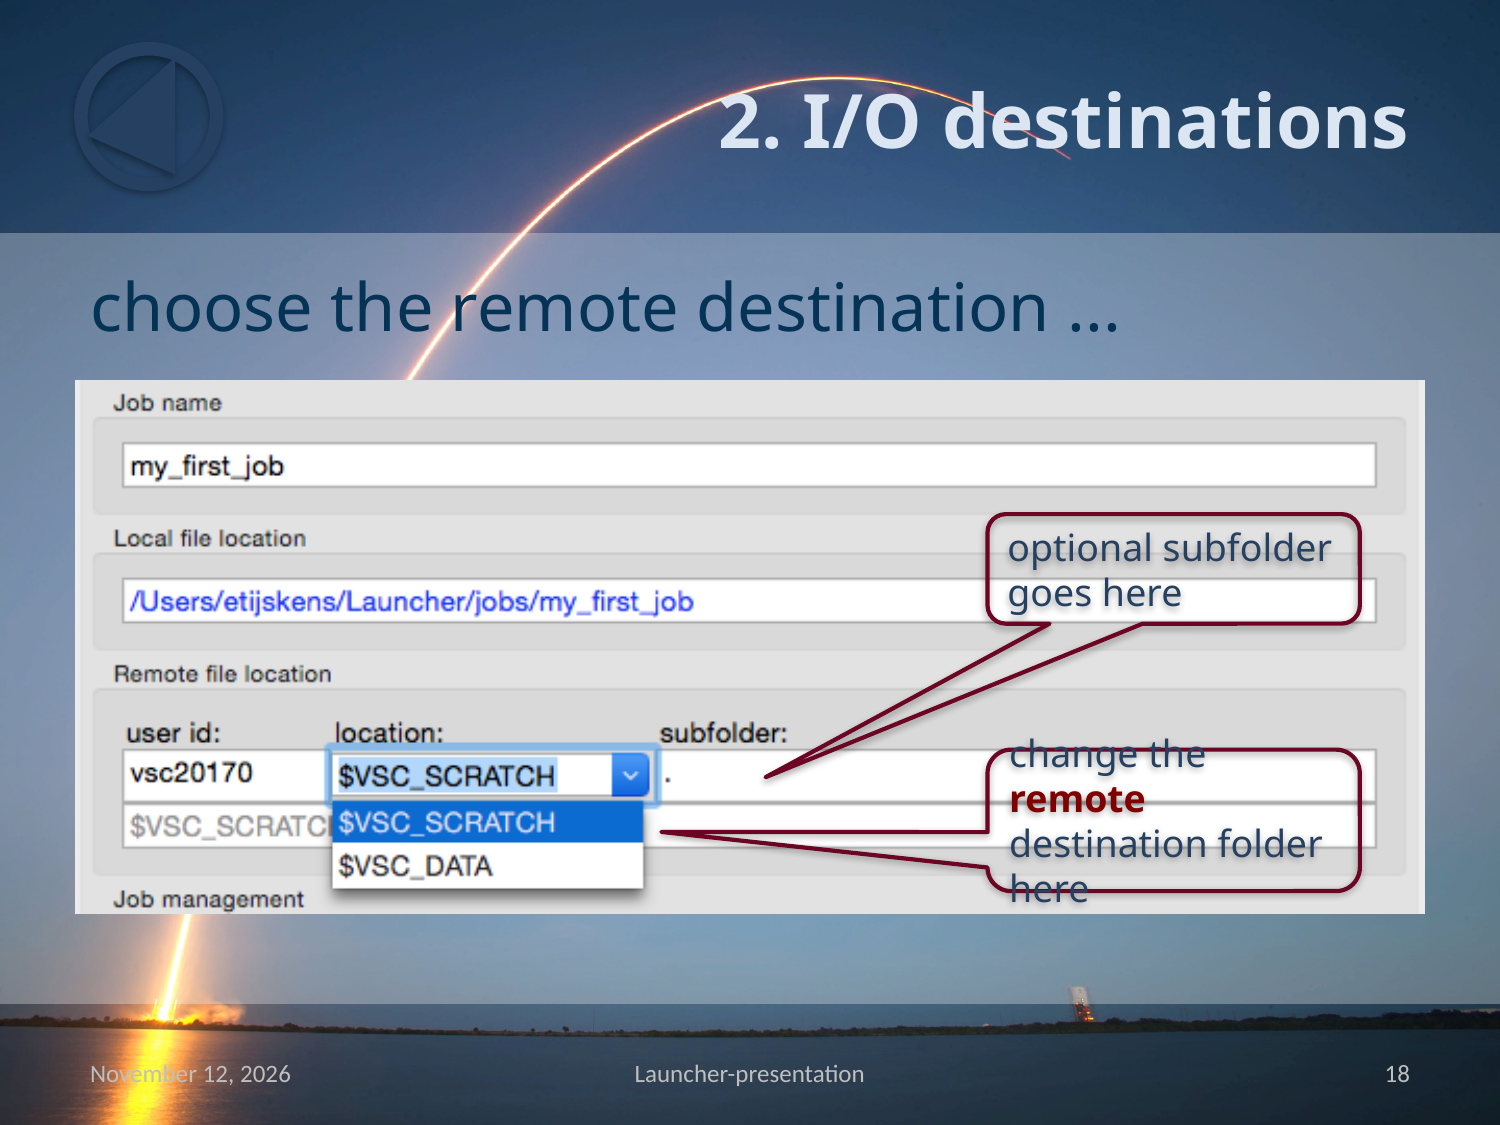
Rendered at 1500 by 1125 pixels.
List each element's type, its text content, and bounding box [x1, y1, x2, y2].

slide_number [75, 1042, 425, 1103]
picture [0, 1004, 1500, 1125]
footer Launcher-presentation [512, 1042, 988, 1103]
title 2. I/O destinations [75, 45, 1425, 193]
picture [74, 379, 1426, 914]
text_box choose the remote destination ... [74, 257, 1425, 379]
slide_number 17 [1074, 1042, 1425, 1103]
picture [0, 0, 1500, 233]
title 4. Job management [0, 233, 1500, 1004]
